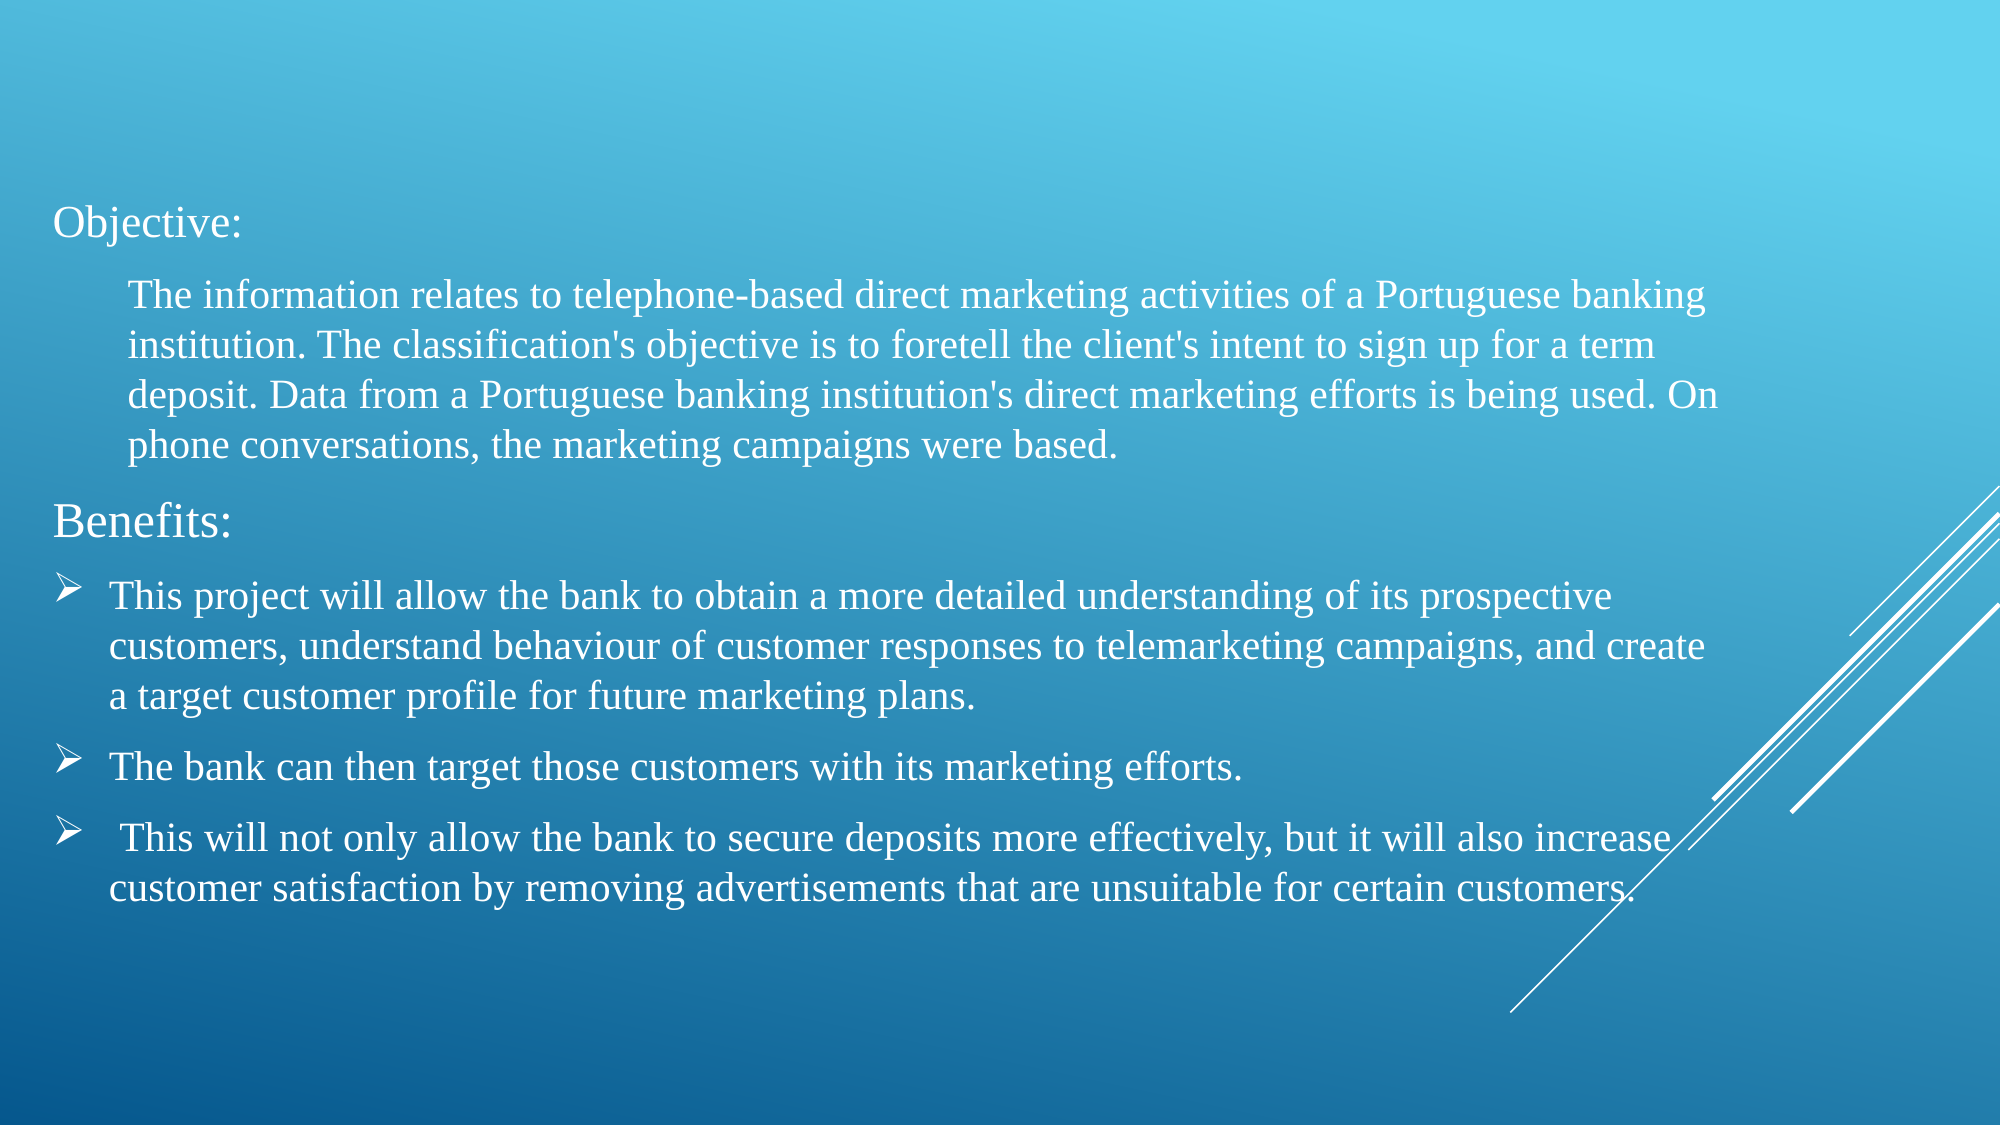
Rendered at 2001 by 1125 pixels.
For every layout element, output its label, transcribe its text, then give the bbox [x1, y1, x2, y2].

list Objective: The information relates to telephone-based direct marketing activities of a Portuguese banking institution. The classification's objective is to foretell the client's intent to sign up for a term deposit. Data from a Portuguese banking institution's direct marketing efforts is being used. On phone conversations, the marketing campaigns were based. Benefits: This project will allow the bank to obtain a more detailed understanding of its prospective customers, understand behaviour of customer responses to telemarketing campaigns, and create a target customer profile for future marketing plans. The bank can then target those customers with its marketing efforts. This will not only allow the bank to secure deposits more effectively, but it will also increase customer satisfaction by removing advertisements that are unsuitable for certain customers. [37, 112, 1743, 1008]
